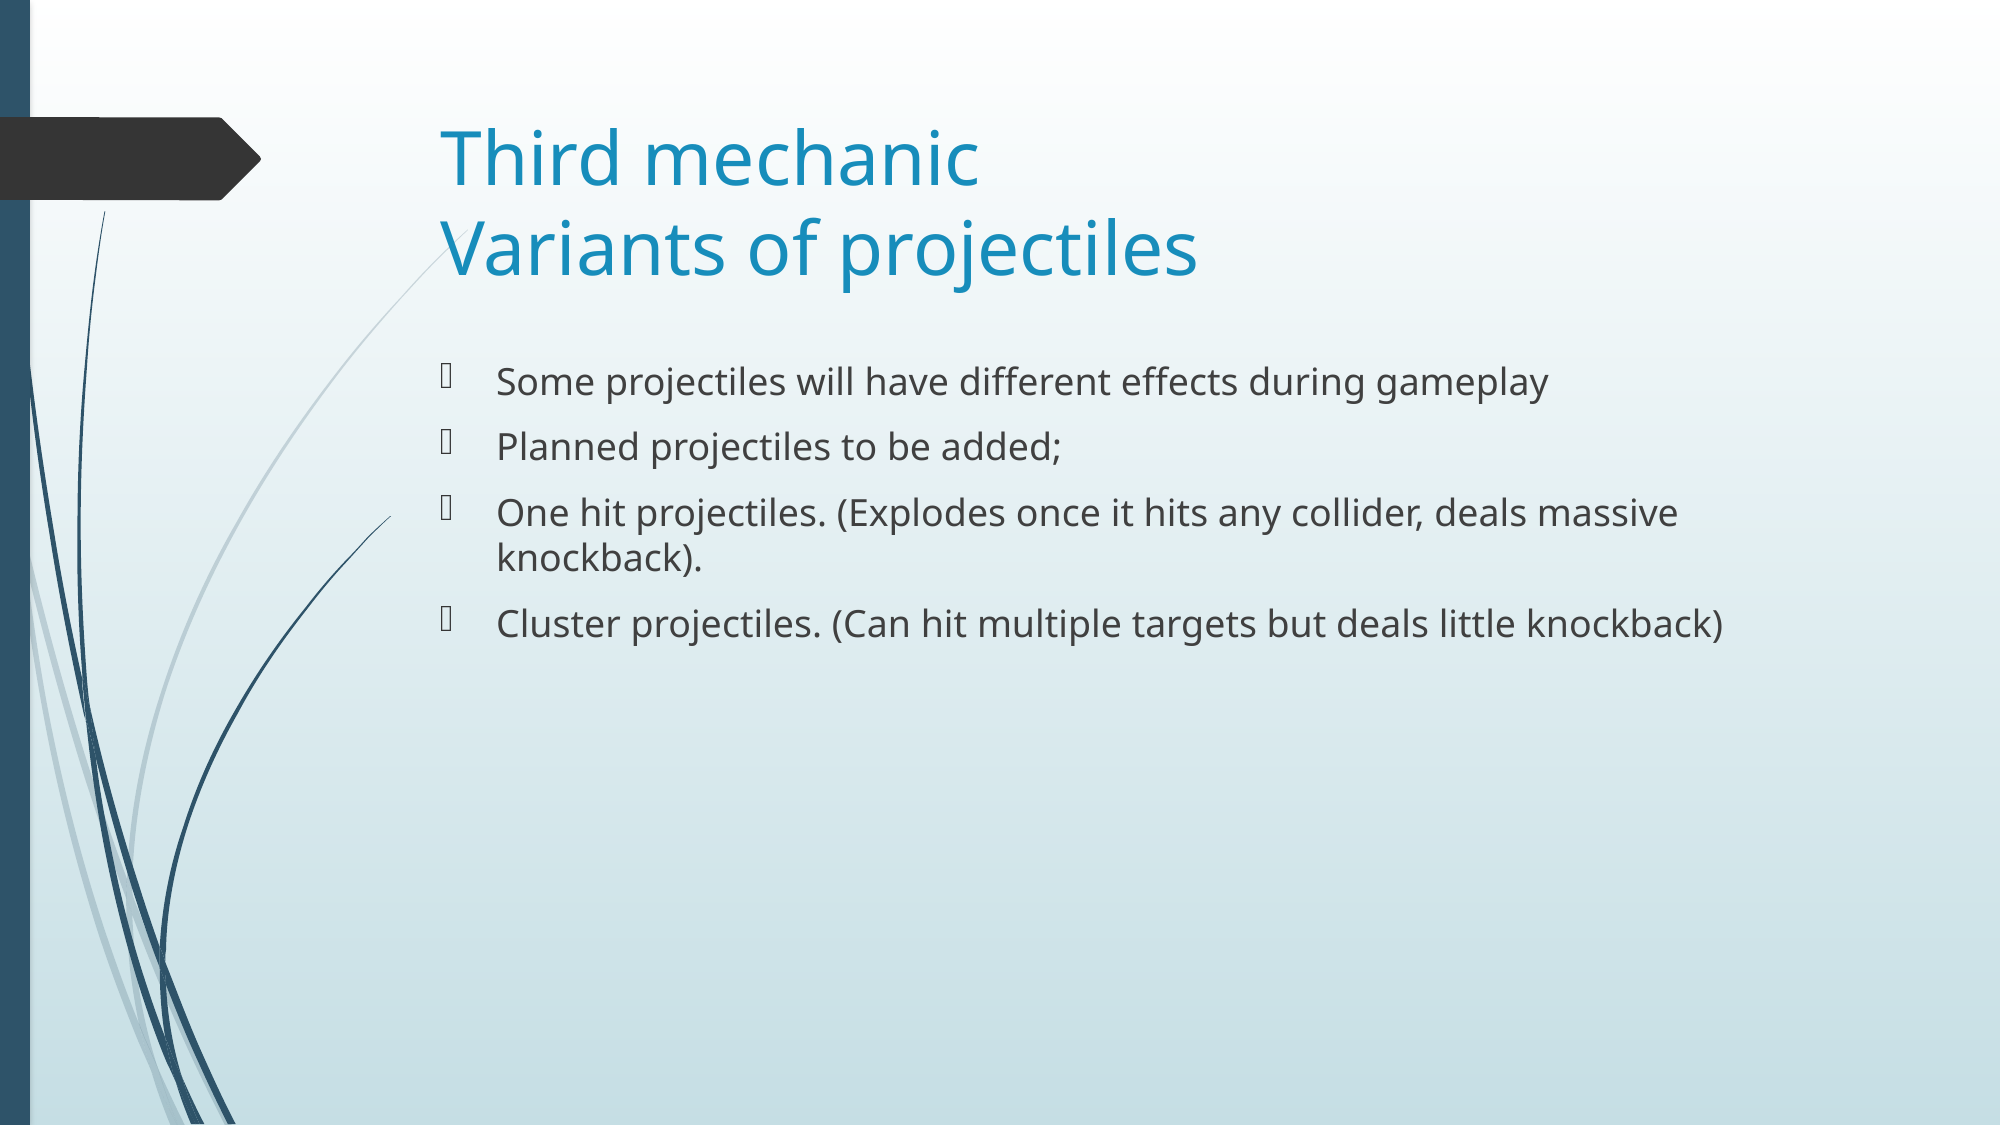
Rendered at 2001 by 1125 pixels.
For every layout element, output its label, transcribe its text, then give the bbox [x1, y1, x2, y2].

list Some projectiles will have different effects during gameplay Planned projectiles to be added; One hit projectiles. (Explodes once it hits any collider, deals massive knockback). Cluster projectiles. (Can hit multiple targets but deals little knockback) [424, 350, 1888, 970]
title Third mechanic Variants of projectiles [425, 102, 1888, 313]
